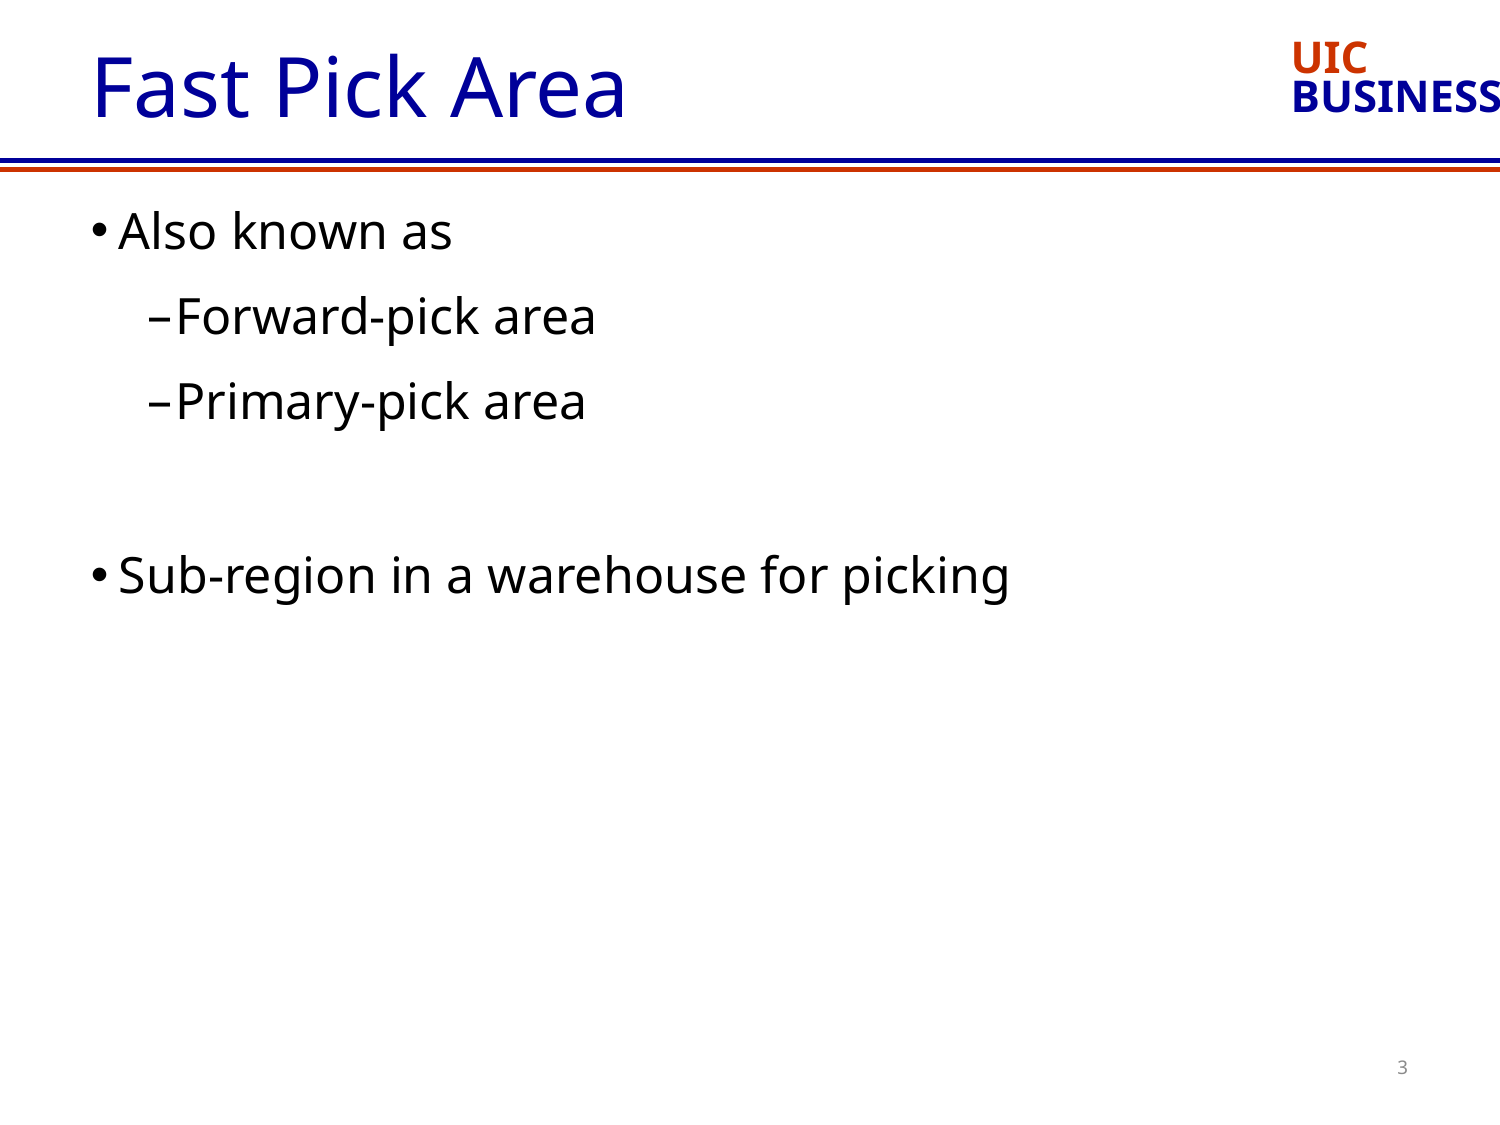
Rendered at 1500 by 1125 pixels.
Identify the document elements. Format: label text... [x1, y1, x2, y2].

slide_number 3 [1085, 1038, 1424, 1099]
title Fast Pick Area [75, 19, 1424, 161]
list Also known as Forward-pick area Primary-pick area Sub-region in a warehouse for picking [75, 191, 1424, 1021]
